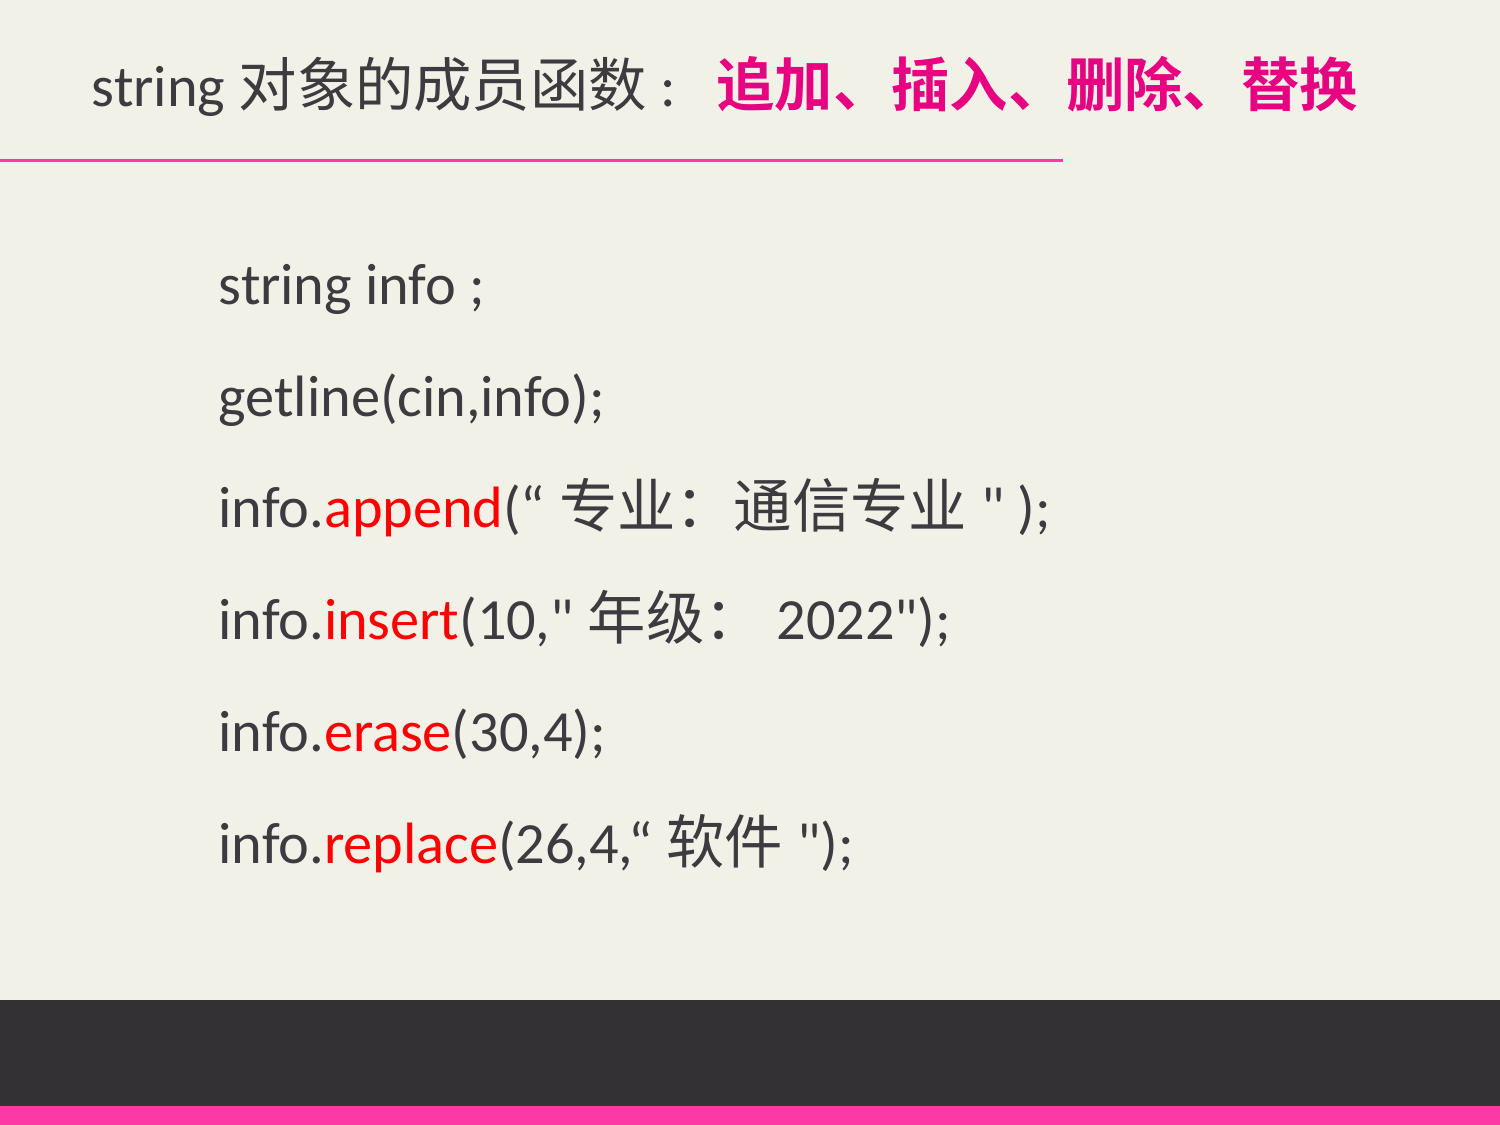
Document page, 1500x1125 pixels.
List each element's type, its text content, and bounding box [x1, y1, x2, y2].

picture [0, 0, 1500, 1125]
text_box string info ; getline(cin,info); info.append(“专业：通信专业" ); info.insert(10,"年级：2022"); info.erase(30,4); info.replace(26,4,“软件"); [147, 196, 1353, 929]
title string对象的成员函数: 追加、插入、删除、替换 [76, 42, 1427, 124]
